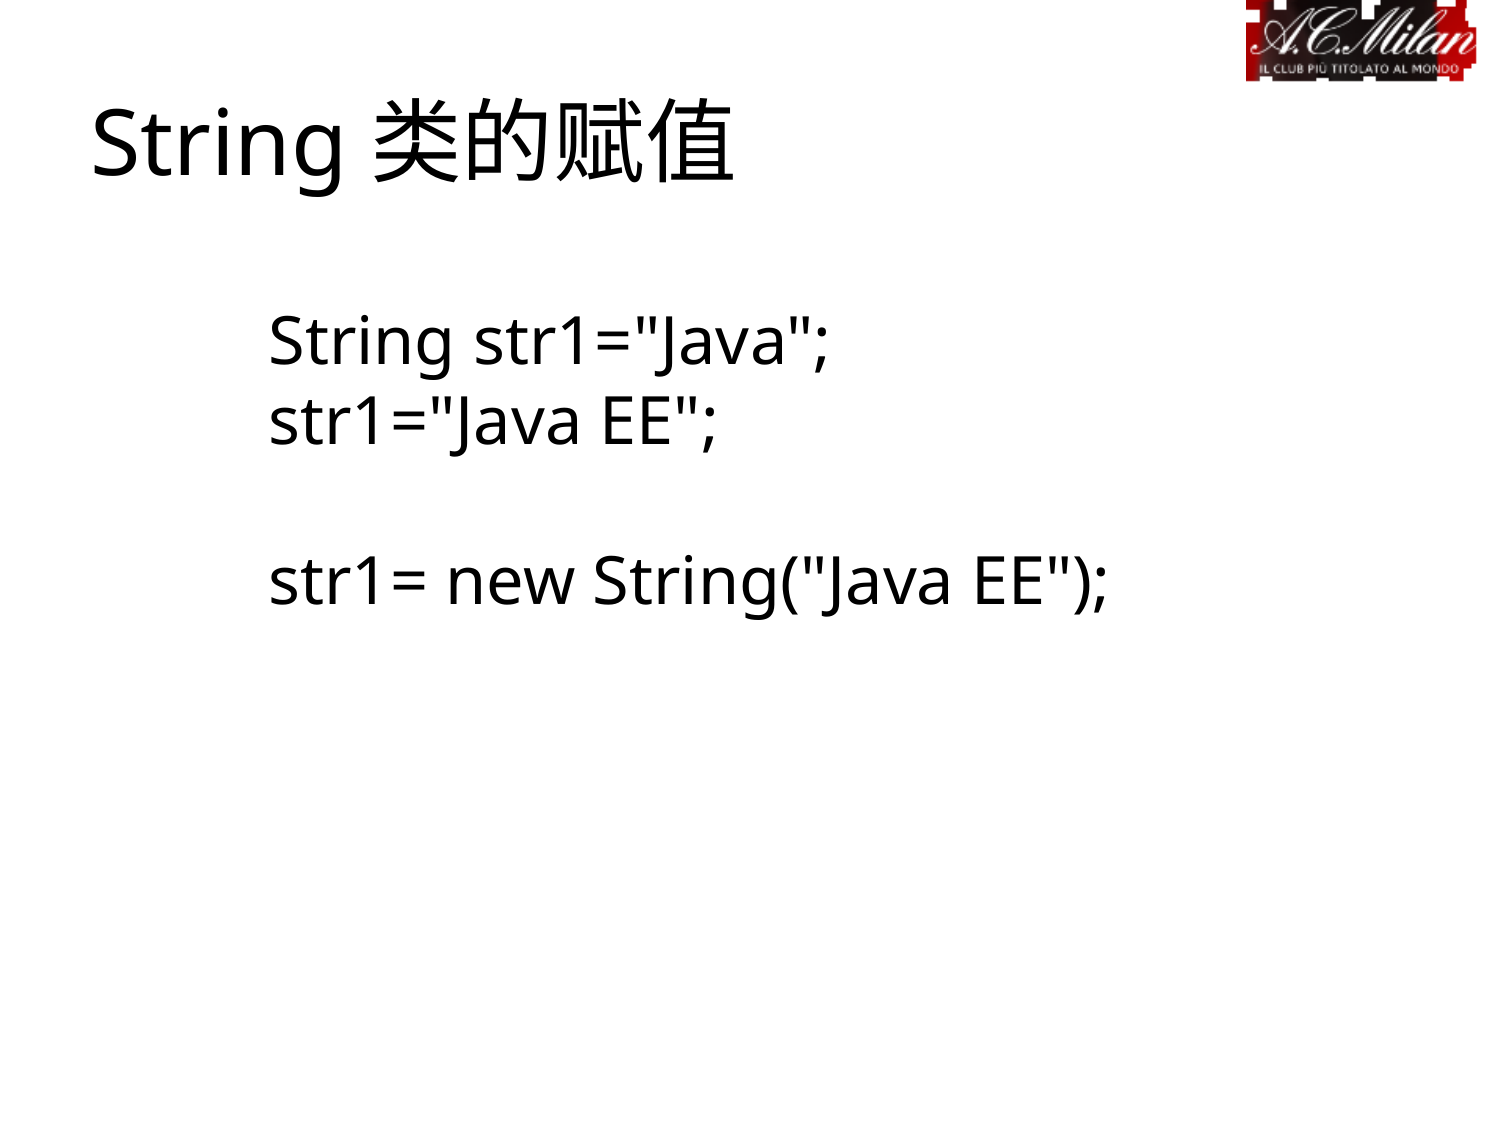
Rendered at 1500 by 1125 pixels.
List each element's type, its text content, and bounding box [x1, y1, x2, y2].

picture [1246, 0, 1478, 83]
title String类的赋值 [75, 45, 1425, 233]
text_box String str1="Java"; str1="Java EE"; str1= new String("Java EE"); [253, 290, 1188, 706]
